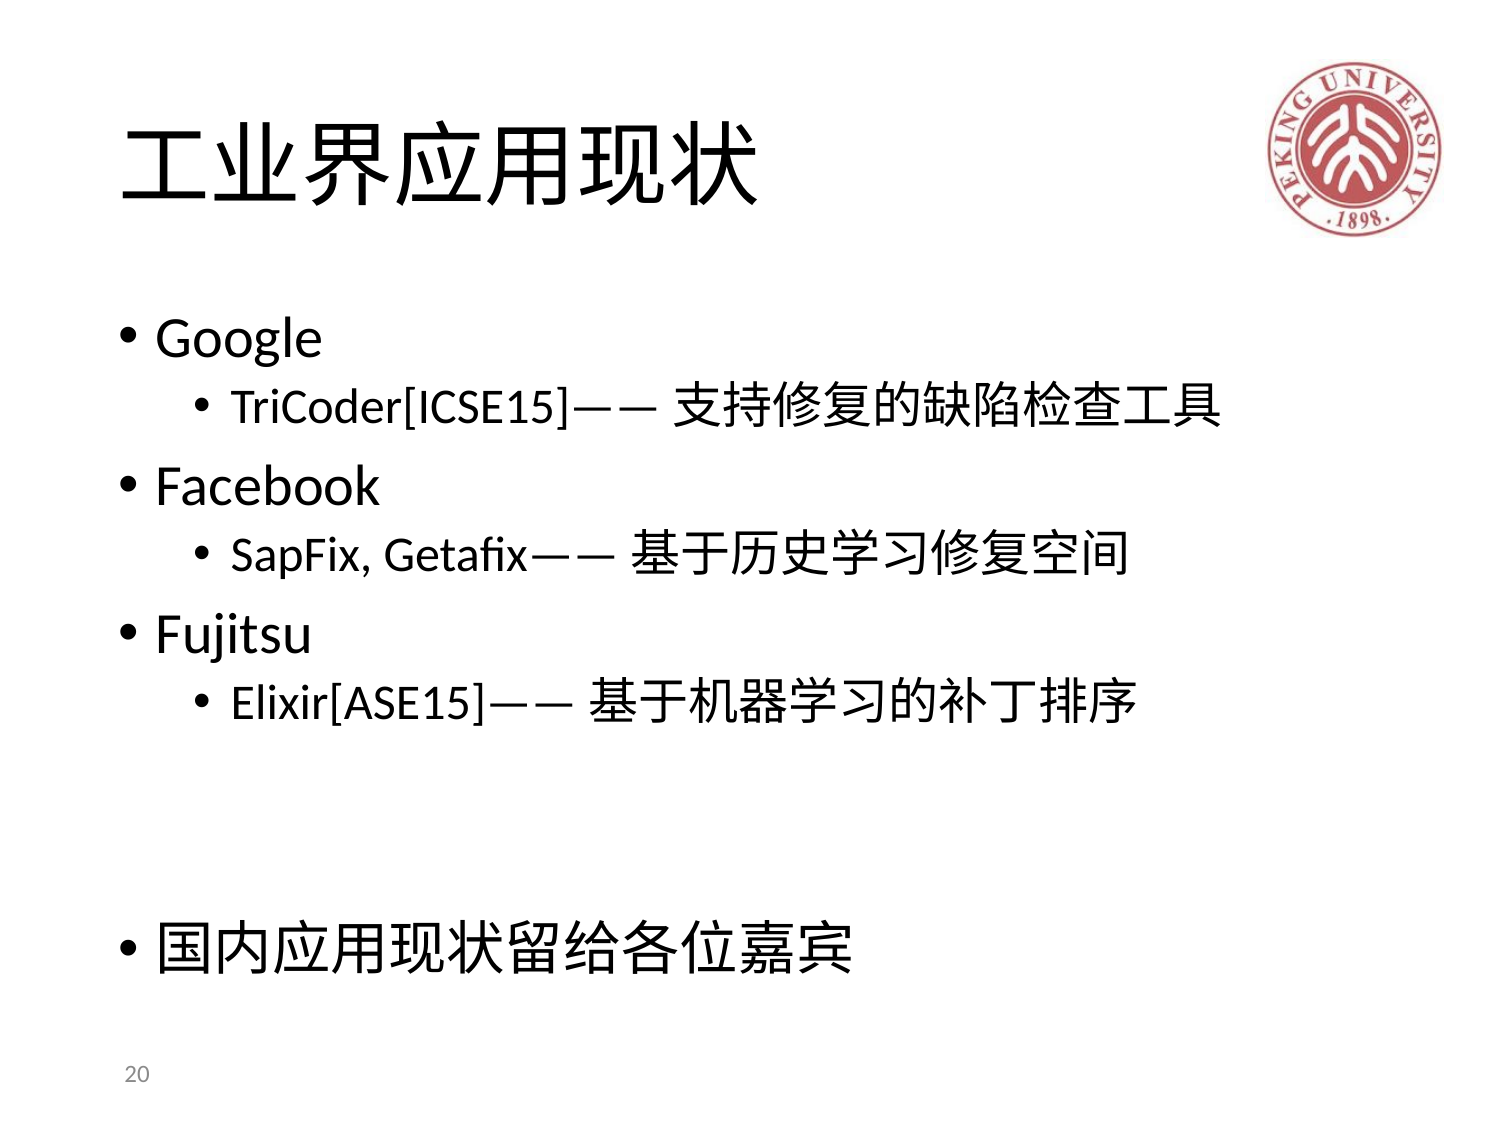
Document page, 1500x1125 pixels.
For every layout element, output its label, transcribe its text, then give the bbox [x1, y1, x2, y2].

slide_number 20 [103, 1042, 165, 1103]
list Google TriCoder[ICSE15]——支持修复的缺陷检查工具 Facebook SapFix, Getafix——基于历史学习修复空间 Fujitsu Elixir[ASE15]——基于机器学习的补丁排序 国内应用现状留给各位嘉宾 [103, 299, 1397, 1014]
title 工业界应用现状 [103, 59, 1236, 278]
